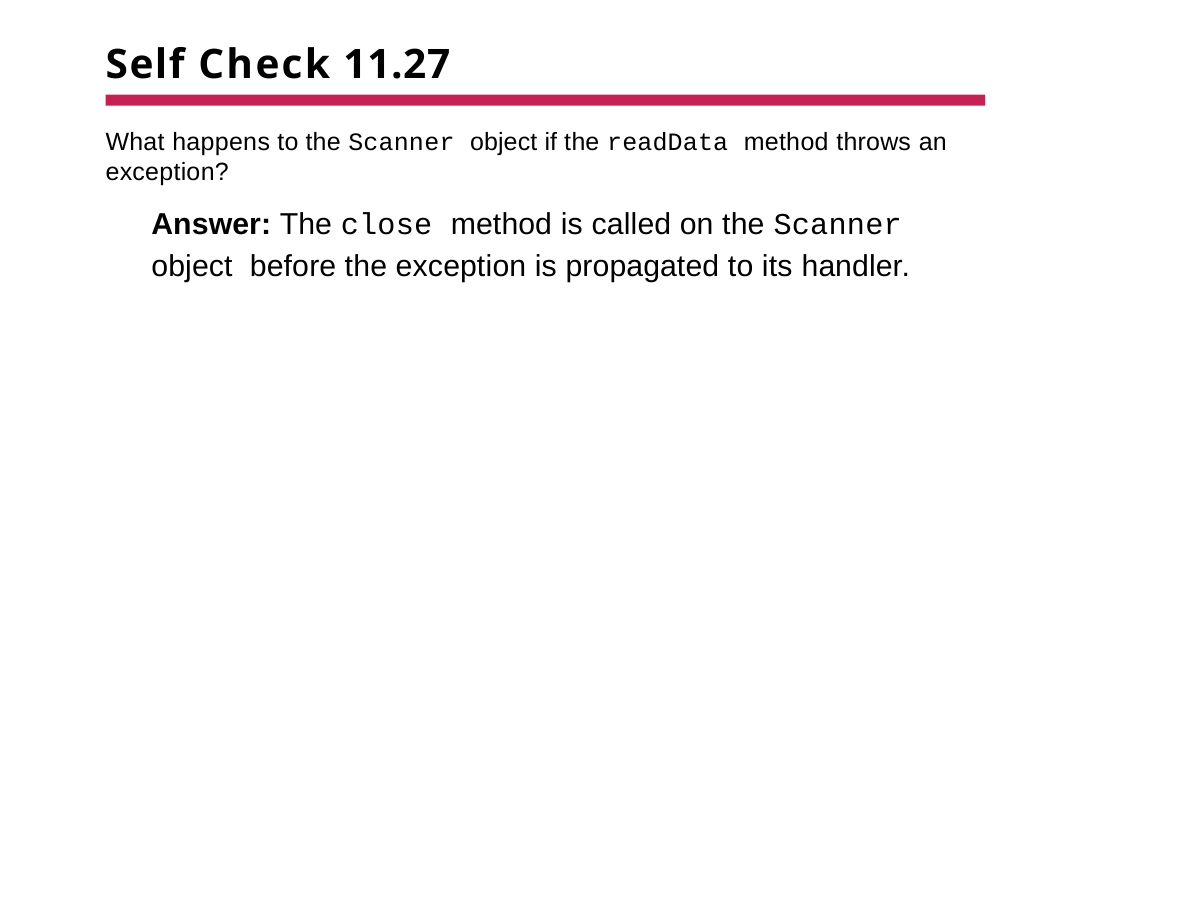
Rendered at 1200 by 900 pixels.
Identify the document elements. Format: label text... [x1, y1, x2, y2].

title Self Check 11.27 [103, 38, 1097, 189]
text_box What happens to the Scanner object if the readData method throws an exception? Answer: The close method is called on the Scanner object before the exception is propagated to its handler. [103, 125, 1064, 283]
